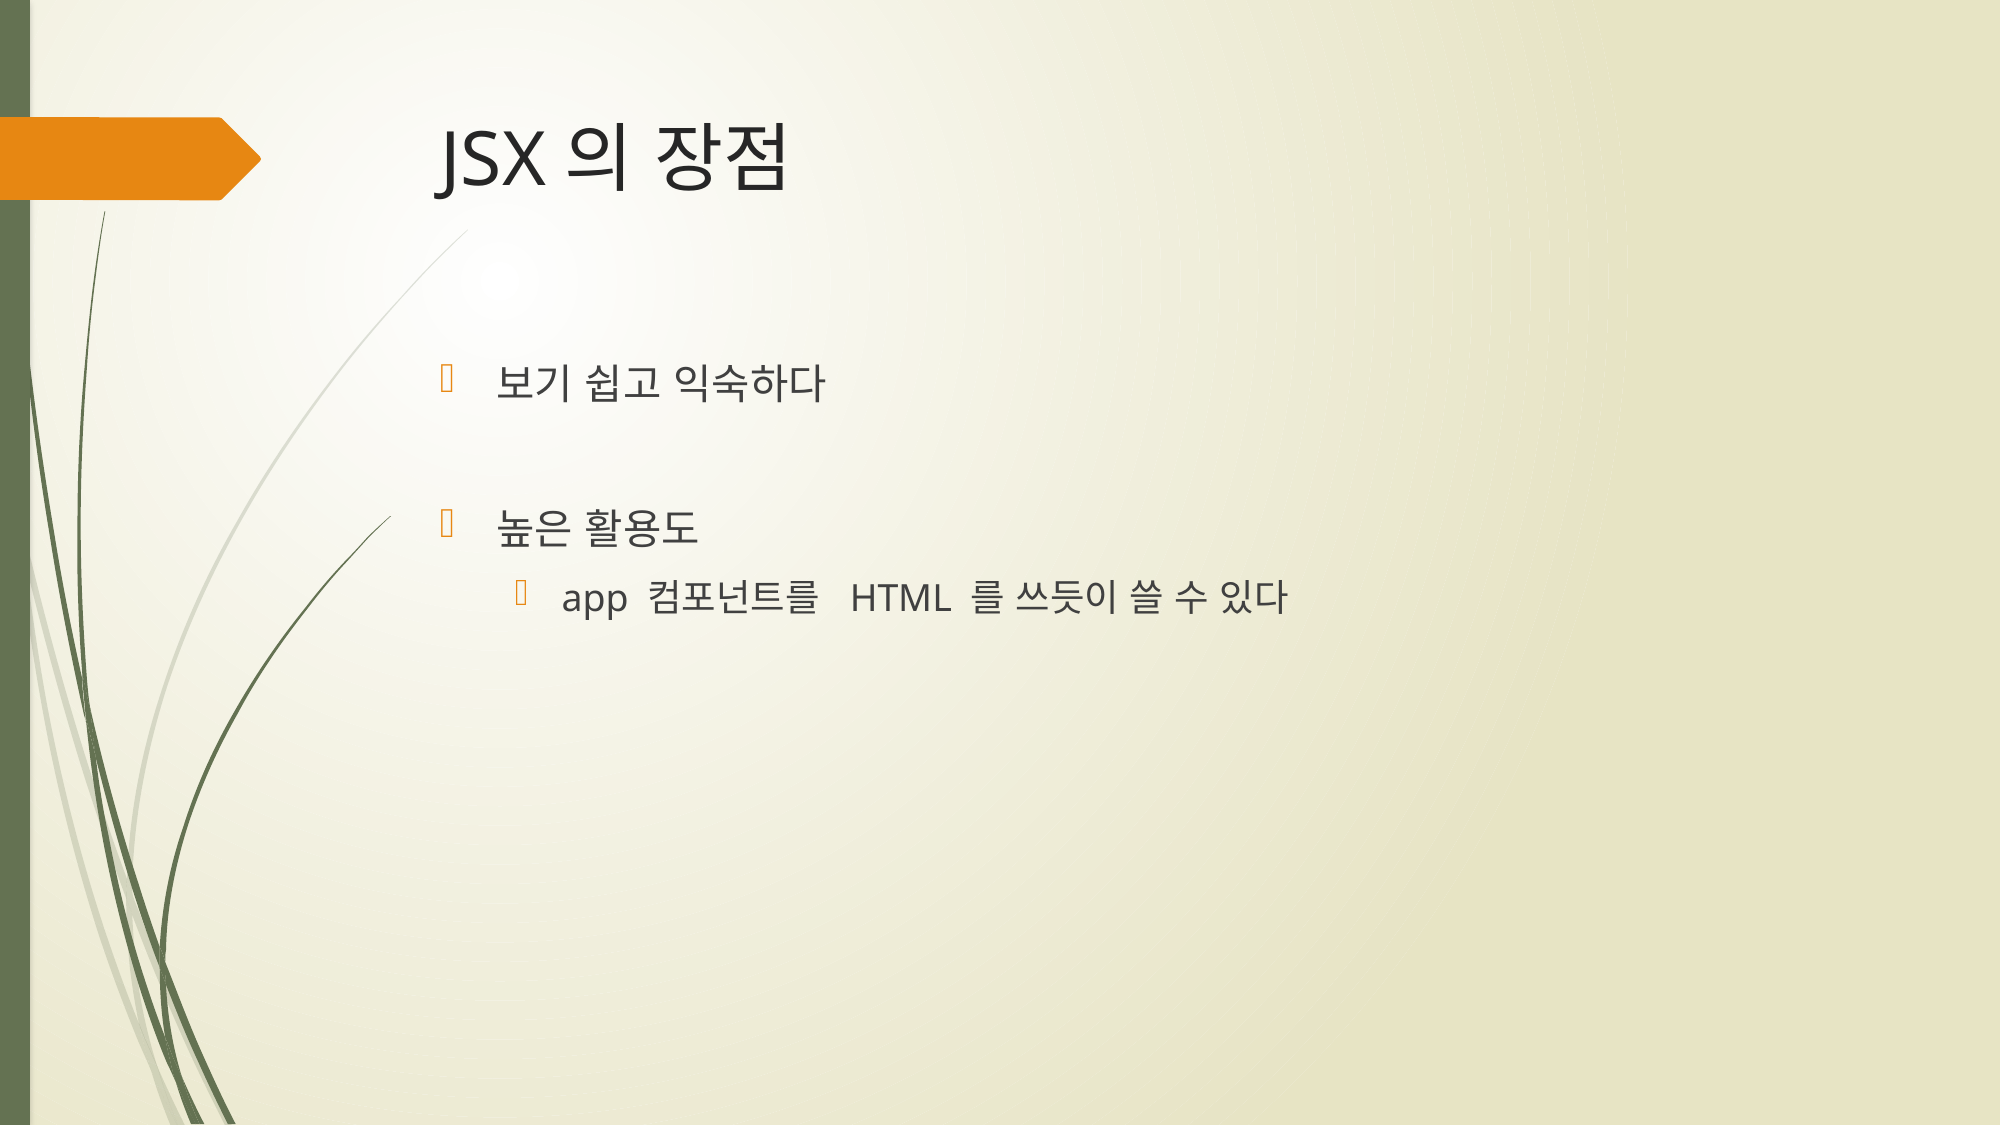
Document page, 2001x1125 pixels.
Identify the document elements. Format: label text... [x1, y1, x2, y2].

list 보기 쉽고 익숙하다 높은 활용도 app 컴포넌트를 HTML 를 쓰듯이 쓸 수 있다 [424, 350, 1888, 970]
title JSX의 장점 [425, 102, 1888, 313]
